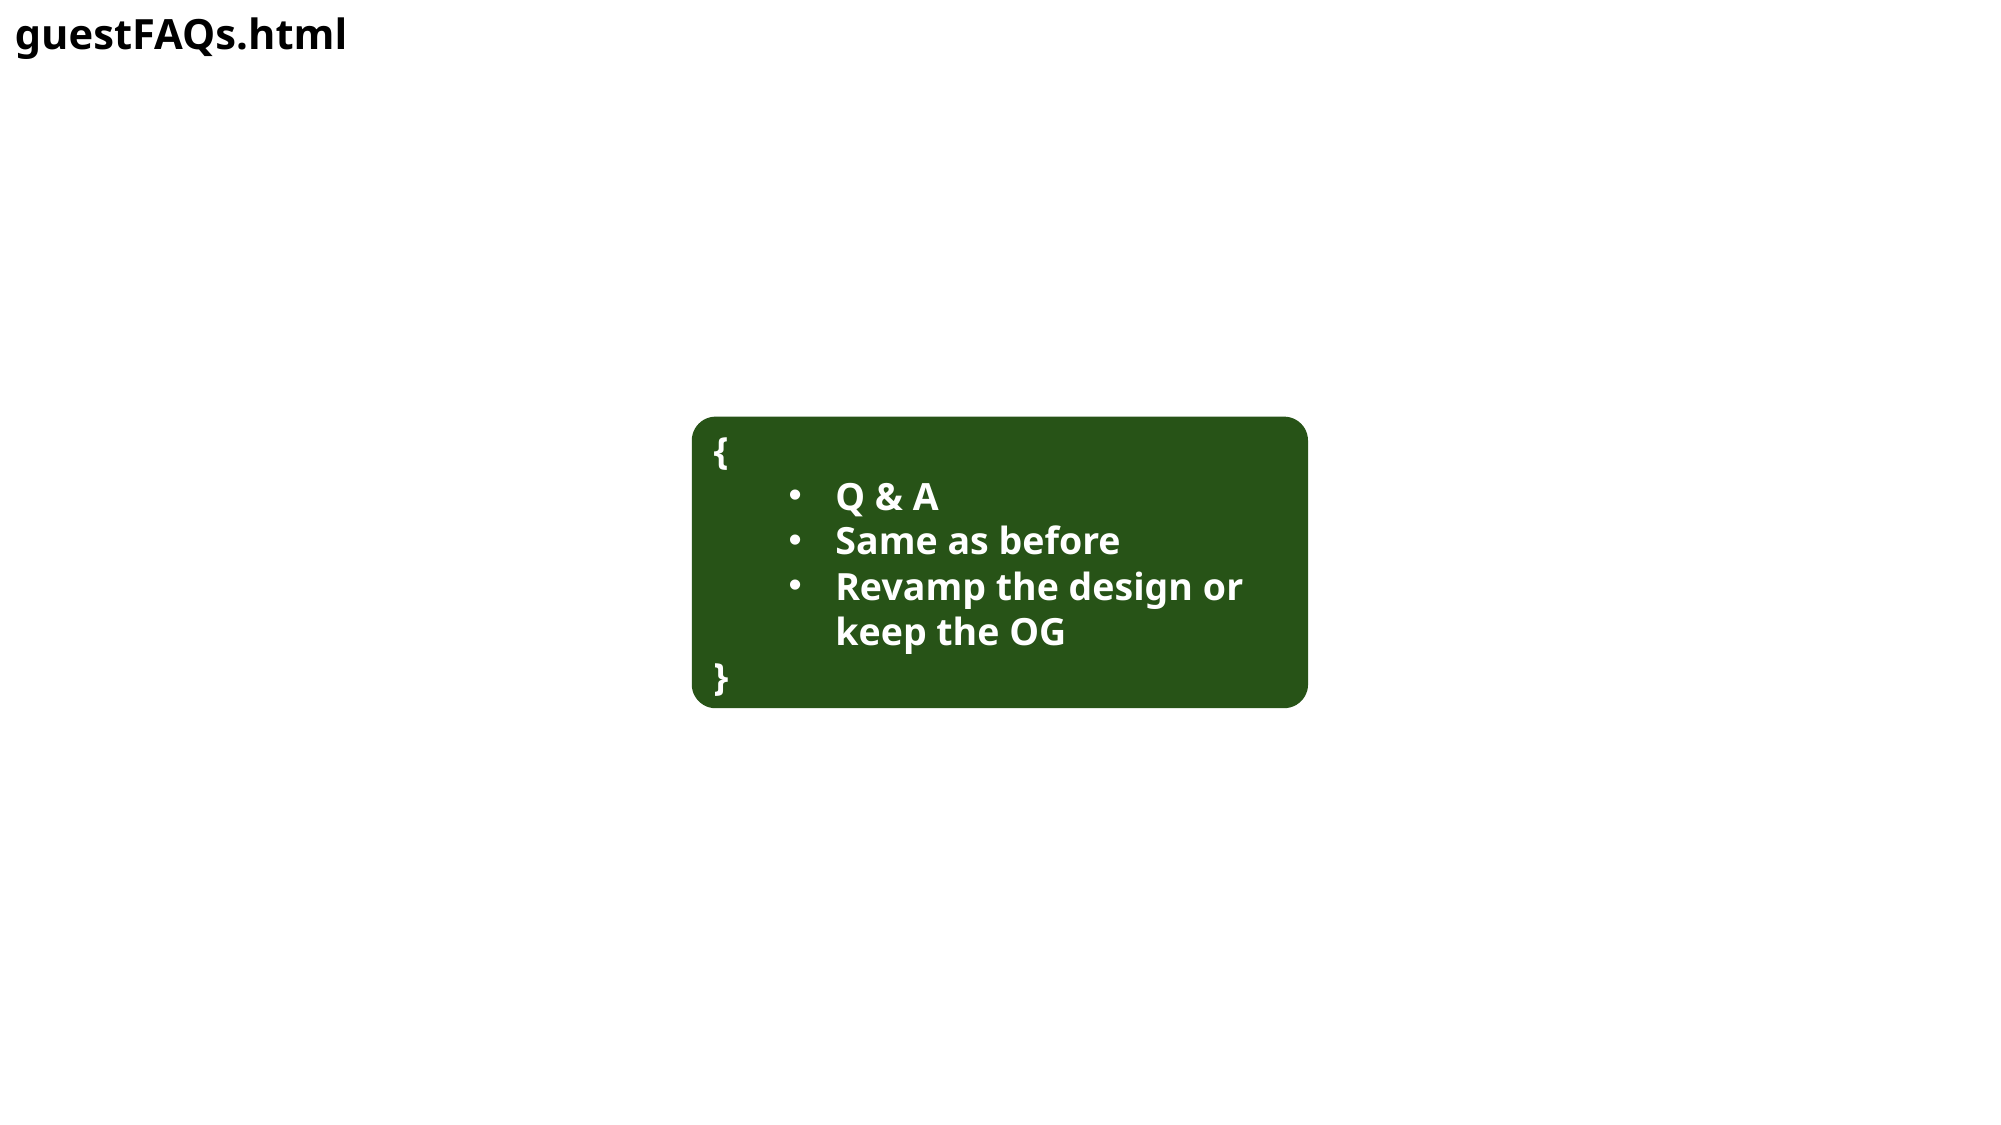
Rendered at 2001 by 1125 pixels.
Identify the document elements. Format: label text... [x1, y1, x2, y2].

text_box guestFAQs.html [0, 0, 713, 65]
text_box { Q & A Same as before Revamp the design or keep the OG } [690, 415, 1310, 710]
